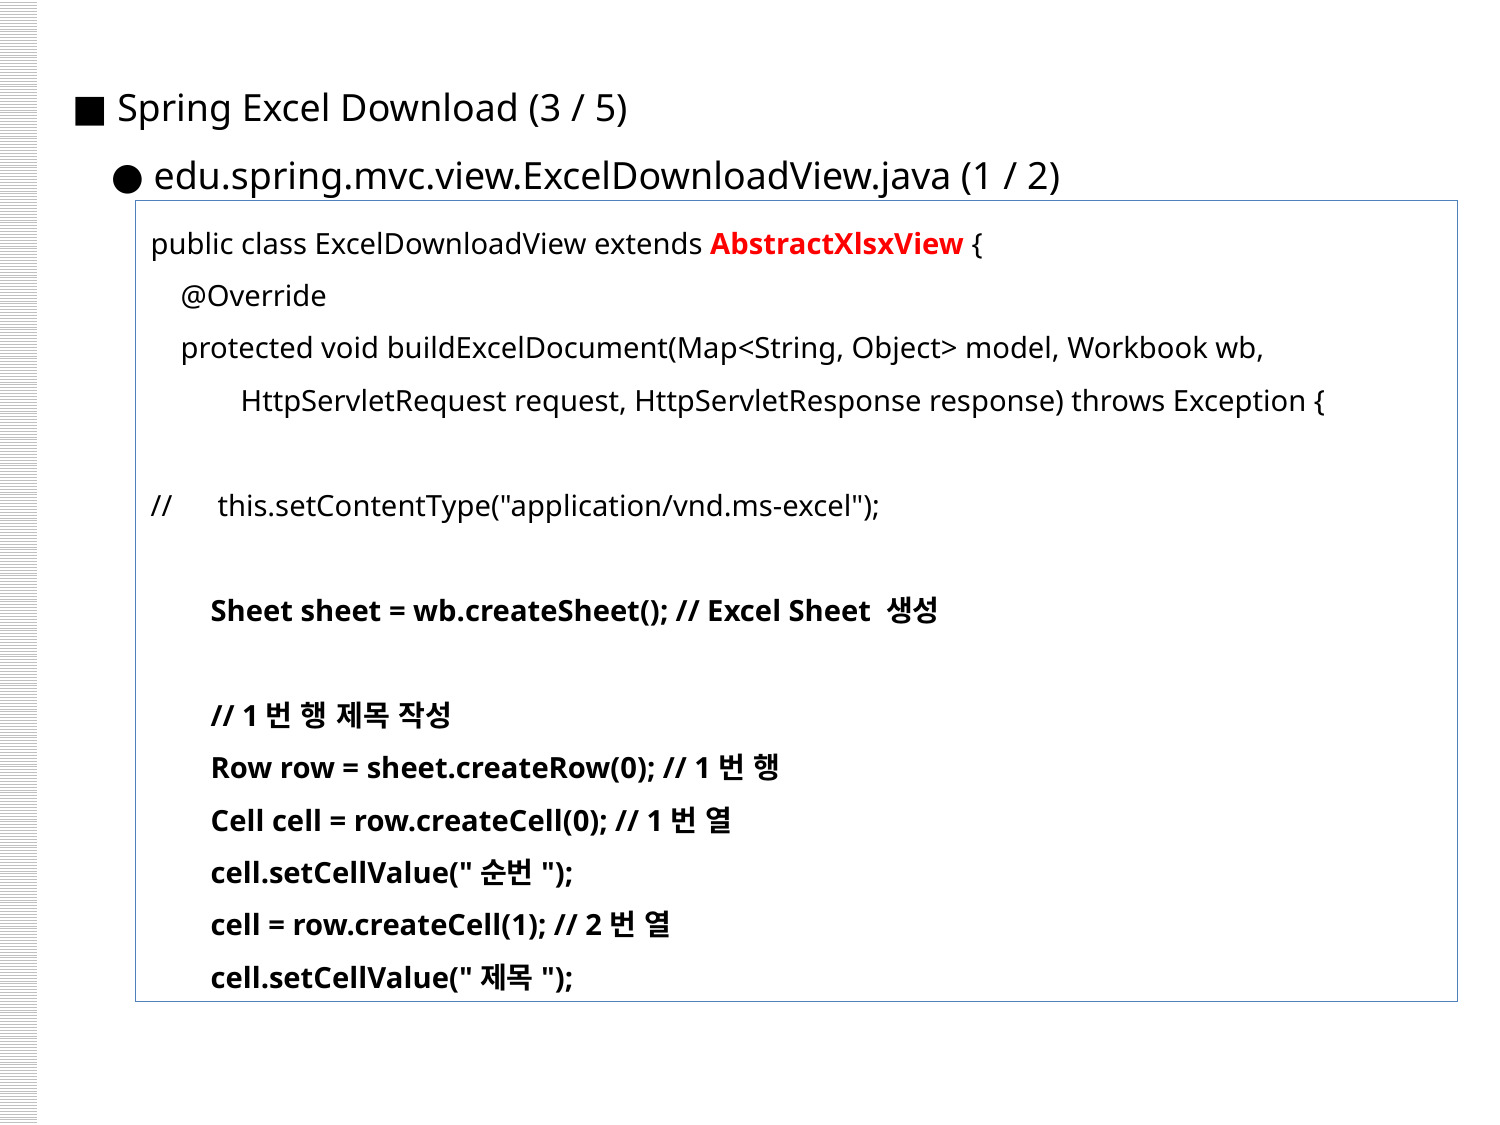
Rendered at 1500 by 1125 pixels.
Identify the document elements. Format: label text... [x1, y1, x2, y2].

text_box ■ Spring Excel Download (3 / 5) ● edu.spring.mvc.view.ExcelDownloadView.java (1 / 2) [57, 54, 1076, 205]
text_box public class ExcelDownloadView extends AbstractXlsxView { @Override protected void buildExcelDocument(Map<String, Object> model, Workbook wb, HttpServletRequest request, HttpServletResponse response) throws Exception { // this.setContentType("application/vnd.ms-excel"); Sheet sheet = wb.createSheet(); // Excel Sheet 생성 // 1번 행 제목 작성 Row row = sheet.createRow(0); // 1번 행 Cell cell = row.createCell(0); // 1번 열 cell.setCellValue("순번"); cell = row.createCell(1); // 2번 열 cell.setCellValue("제목"); [135, 200, 1458, 1002]
